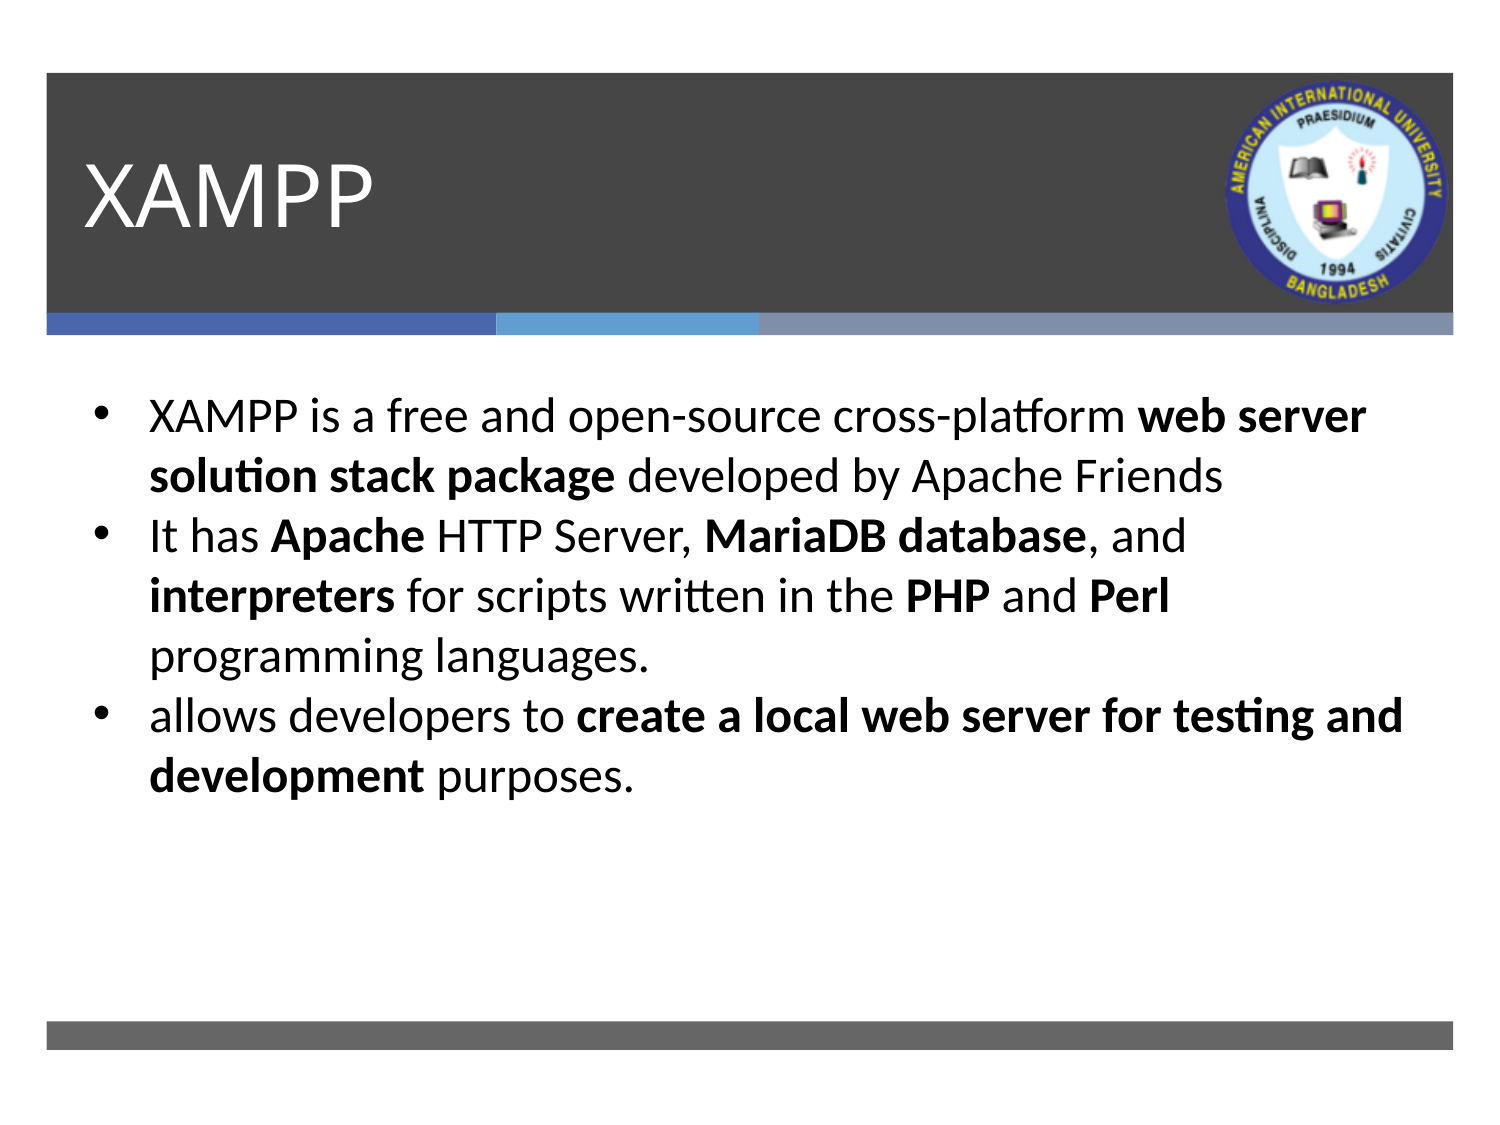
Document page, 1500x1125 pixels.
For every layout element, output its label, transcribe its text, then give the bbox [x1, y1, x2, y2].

picture [1351, 75, 1454, 310]
subtitle [78, 251, 1351, 331]
text_box XAMPP is a free and open-source cross-platform web server solution stack package developed by Apache Friends It has Apache HTTP Server, MariaDB database, and interpreters for scripts written in the PHP and Perl programming languages. allows developers to create a local web server for testing and development purposes. [78, 374, 1438, 810]
title XAMPP [69, 73, 1351, 253]
